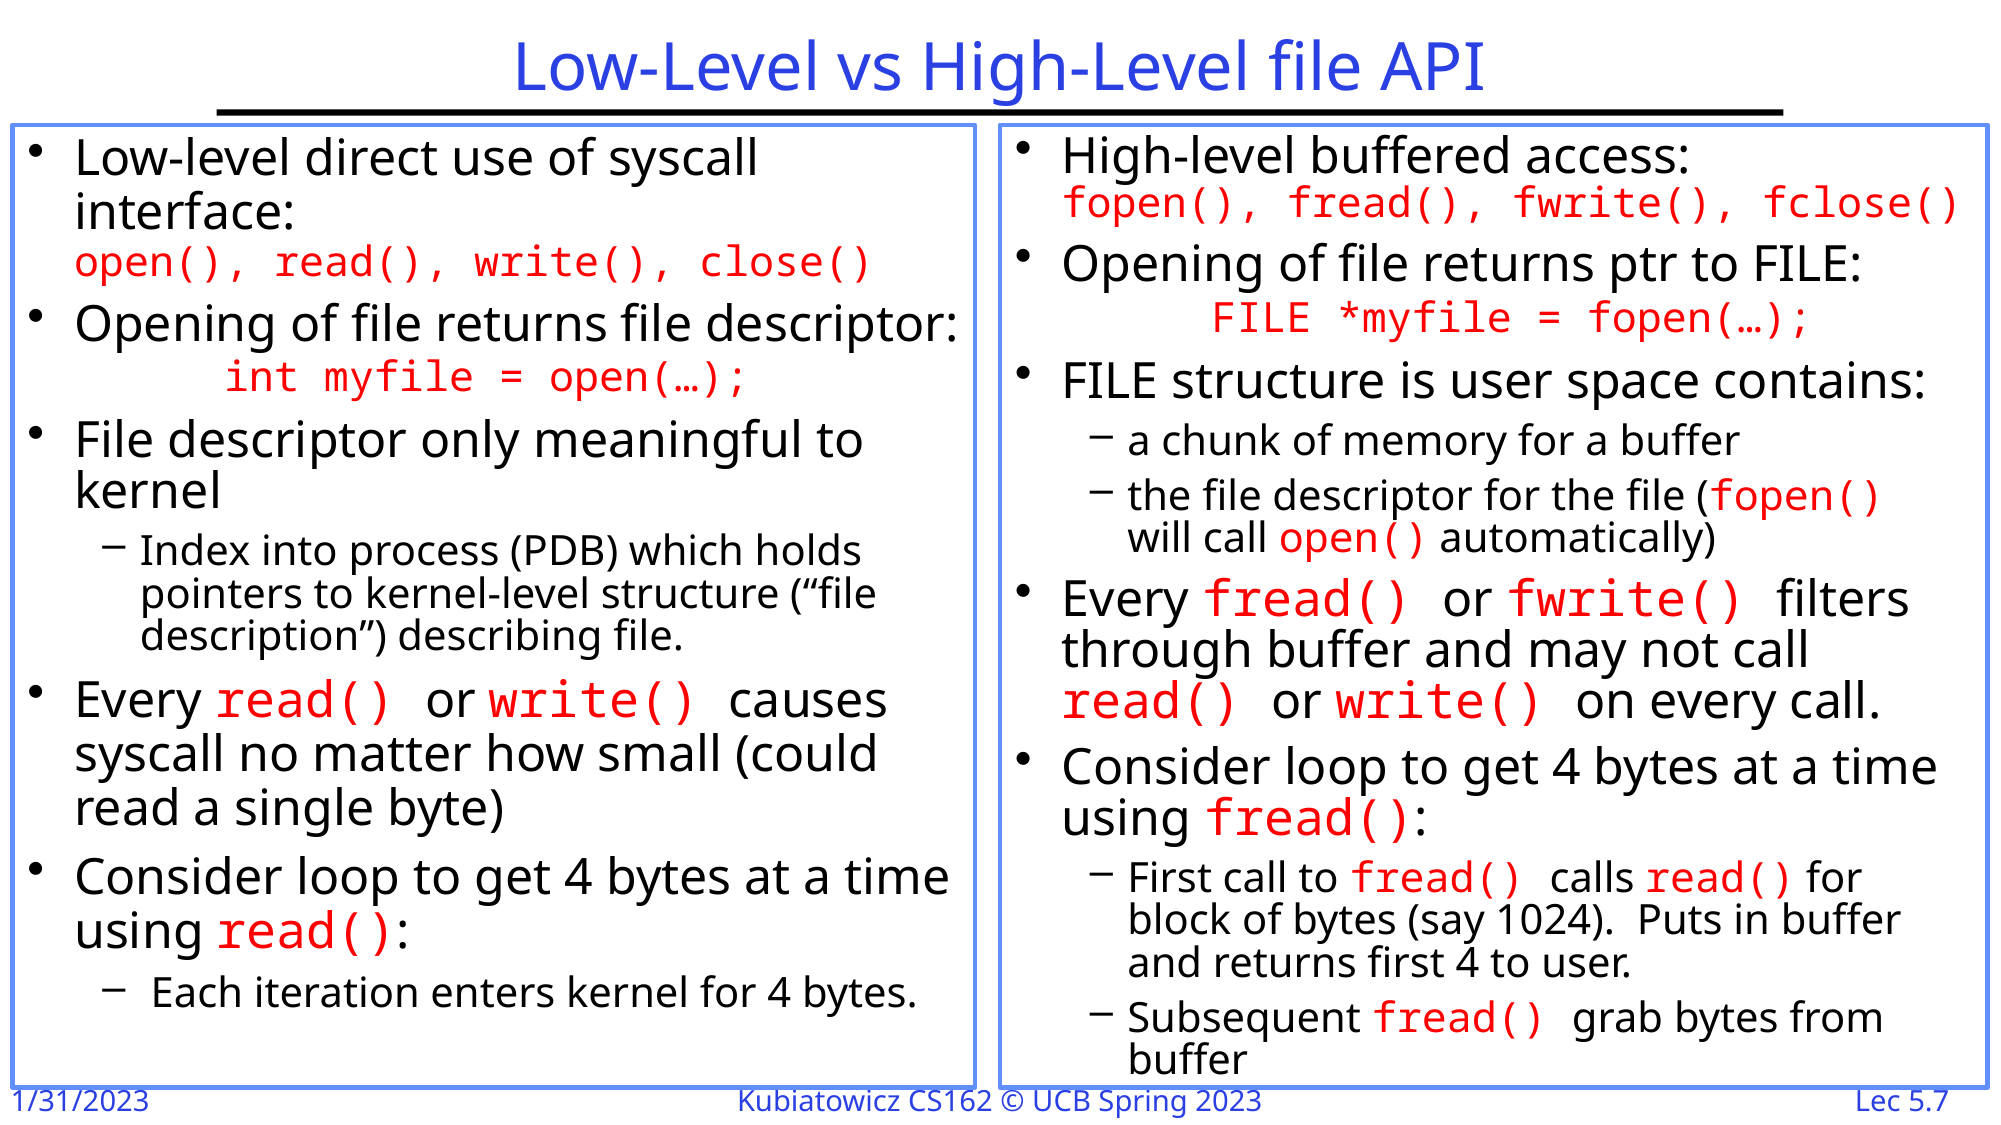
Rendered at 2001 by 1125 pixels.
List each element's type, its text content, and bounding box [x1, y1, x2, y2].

list Low-level direct use of syscall interface: open(), read(), write(), close() Opening of file returns file descriptor: int myfile = open(…); File descriptor only meaningful to kernel Index into process (PDB) which holds pointers to kernel-level structure (“file description”) describing file. Every read() or write() causes syscall no matter how small (could read a single byte) Consider loop to get 4 bytes at a time using read(): Each iteration enters kernel for 4 bytes. [12, 125, 975, 1088]
title Low-Level vs High-Level file API [216, 24, 1784, 113]
list High-level buffered access: fopen(), fread(), fwrite(), fclose() Opening of file returns ptr to FILE: FILE *myfile = fopen(…); FILE structure is user space contains: a chunk of memory for a buffer the file descriptor for the file (fopen() will call open() automatically) Every fread() or fwrite() filters through buffer and may not call read() or write() on every call. Consider loop to get 4 bytes at a time using fread(): First call to fread() calls read() for block of bytes (say 1024). Puts in buffer and returns first 4 to user. Subsequent fread() grab bytes from buffer [999, 125, 1988, 1088]
